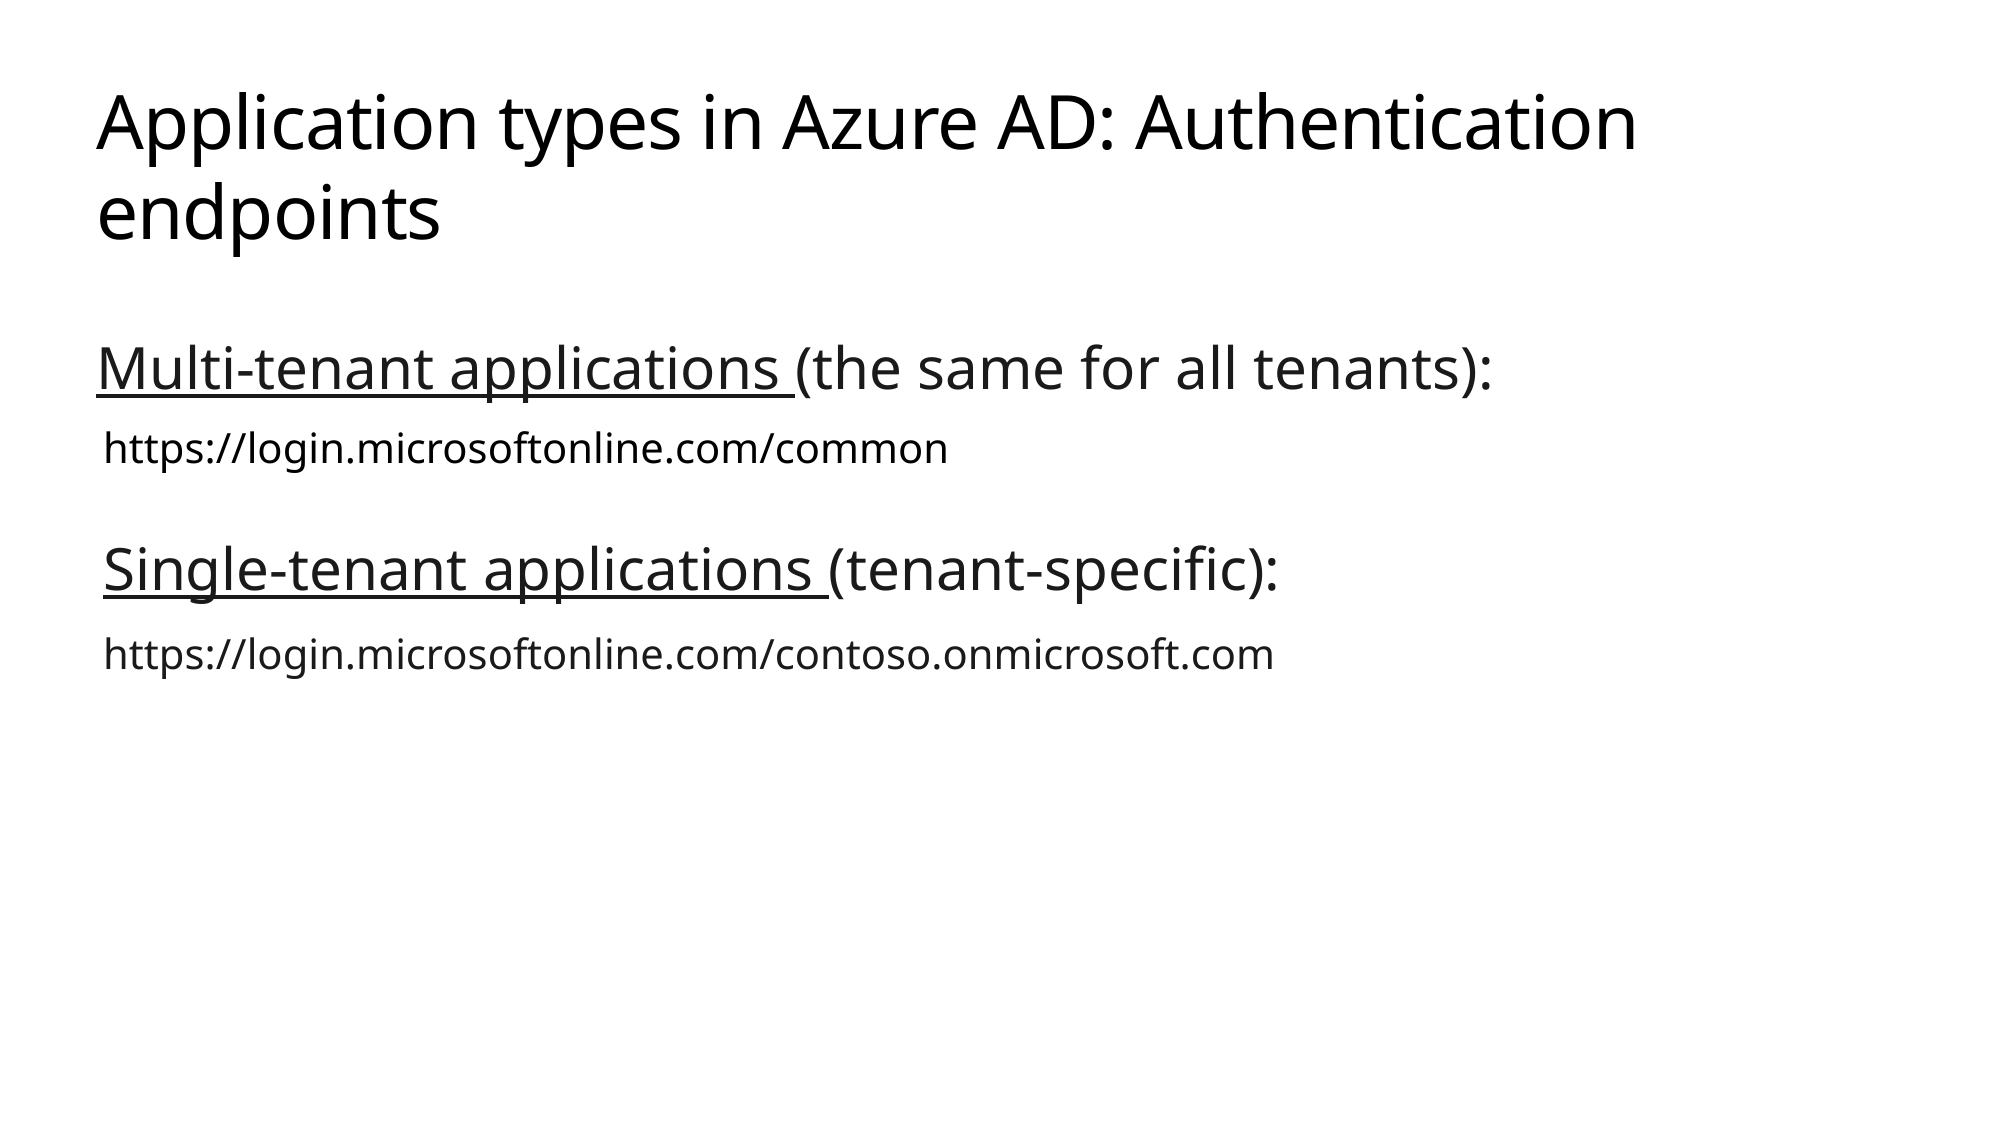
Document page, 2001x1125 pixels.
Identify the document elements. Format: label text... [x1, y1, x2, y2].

title Application types in Azure AD: Authentication endpoints [96, 75, 1939, 166]
text_box Single-tenant applications (tenant-specific): [103, 532, 1283, 612]
list https://login.microsoftonline.com/common [103, 421, 1911, 473]
text_box Multi-tenant applications (the same for all tenants): [96, 331, 1657, 411]
text_box https://login.microsoftonline.com/contoso.onmicrosoft.com [103, 627, 1911, 678]
